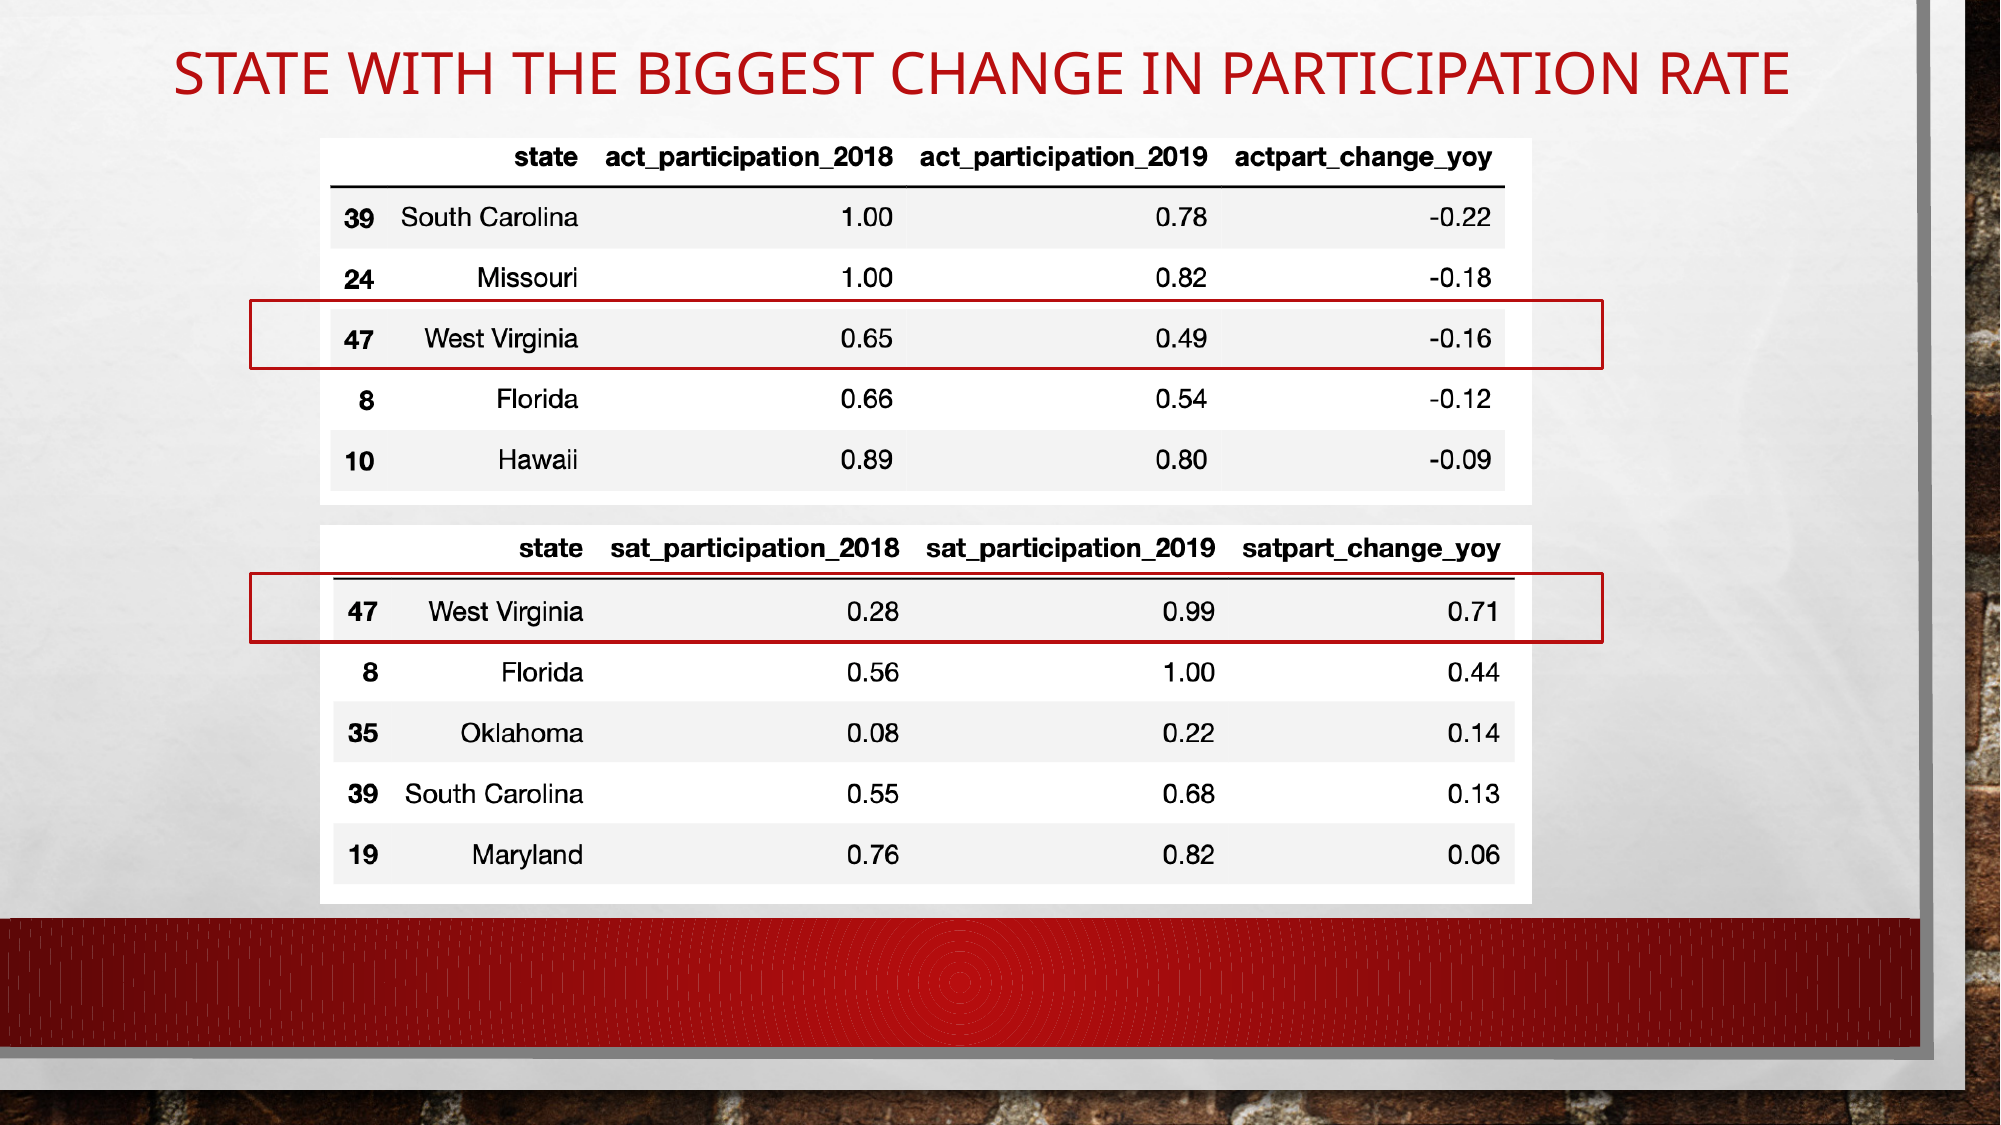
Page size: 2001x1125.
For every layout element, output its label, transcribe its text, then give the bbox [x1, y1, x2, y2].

picture [320, 138, 1532, 505]
text_box [1532, 572, 1604, 644]
text_box [249, 572, 320, 644]
list State with the Biggest change in participation rate [0, 0, 1967, 337]
text_box [1532, 299, 1604, 370]
text_box [249, 299, 320, 370]
picture [0, 0, 2000, 1125]
picture [320, 525, 1532, 905]
